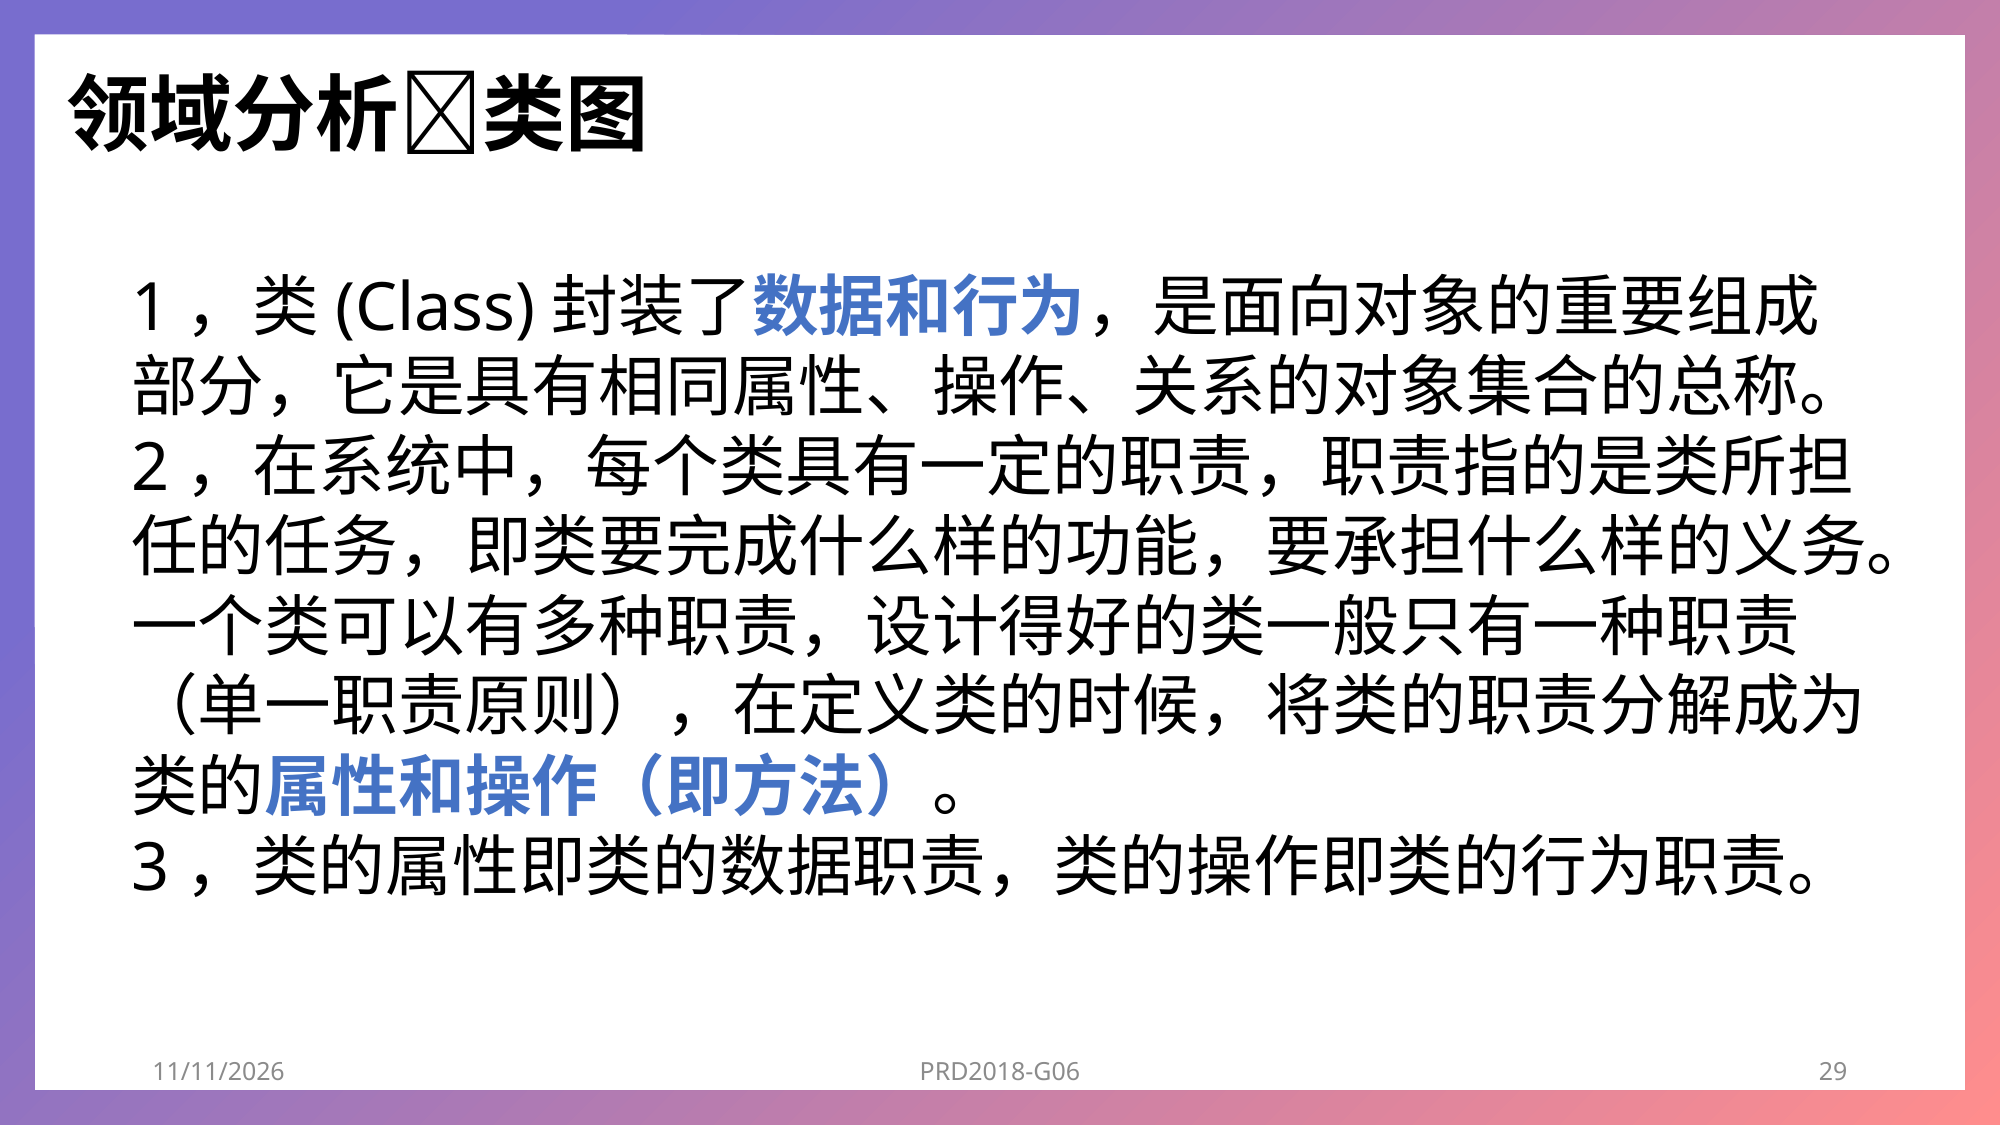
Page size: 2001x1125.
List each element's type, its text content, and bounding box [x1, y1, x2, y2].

text_box 1，类(Class)封装了数据和行为，是面向对象的重要组成部分，它是具有相同属性、操作、关系的对象集合的总称。 2，在系统中，每个类具有一定的职责，职责指的是类所担任的任务，即类要完成什么样的功能，要承担什么样的义务。一个类可以有多种职责，设计得好的类一般只有一种职责（单一职责原则），在定义类的时候，将类的职责分解成为类的属性和操作（即方法）。 3，类的属性即类的数据职责，类的操作即类的行为职责。 [116, 256, 1884, 911]
slide_number 29 [1412, 1042, 1863, 1103]
text_box 领域分析类图 [66, 53, 1413, 169]
footer PRD2018-G06 [662, 1042, 1338, 1103]
text_box [0, 0, 2000, 1125]
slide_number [137, 1042, 588, 1103]
